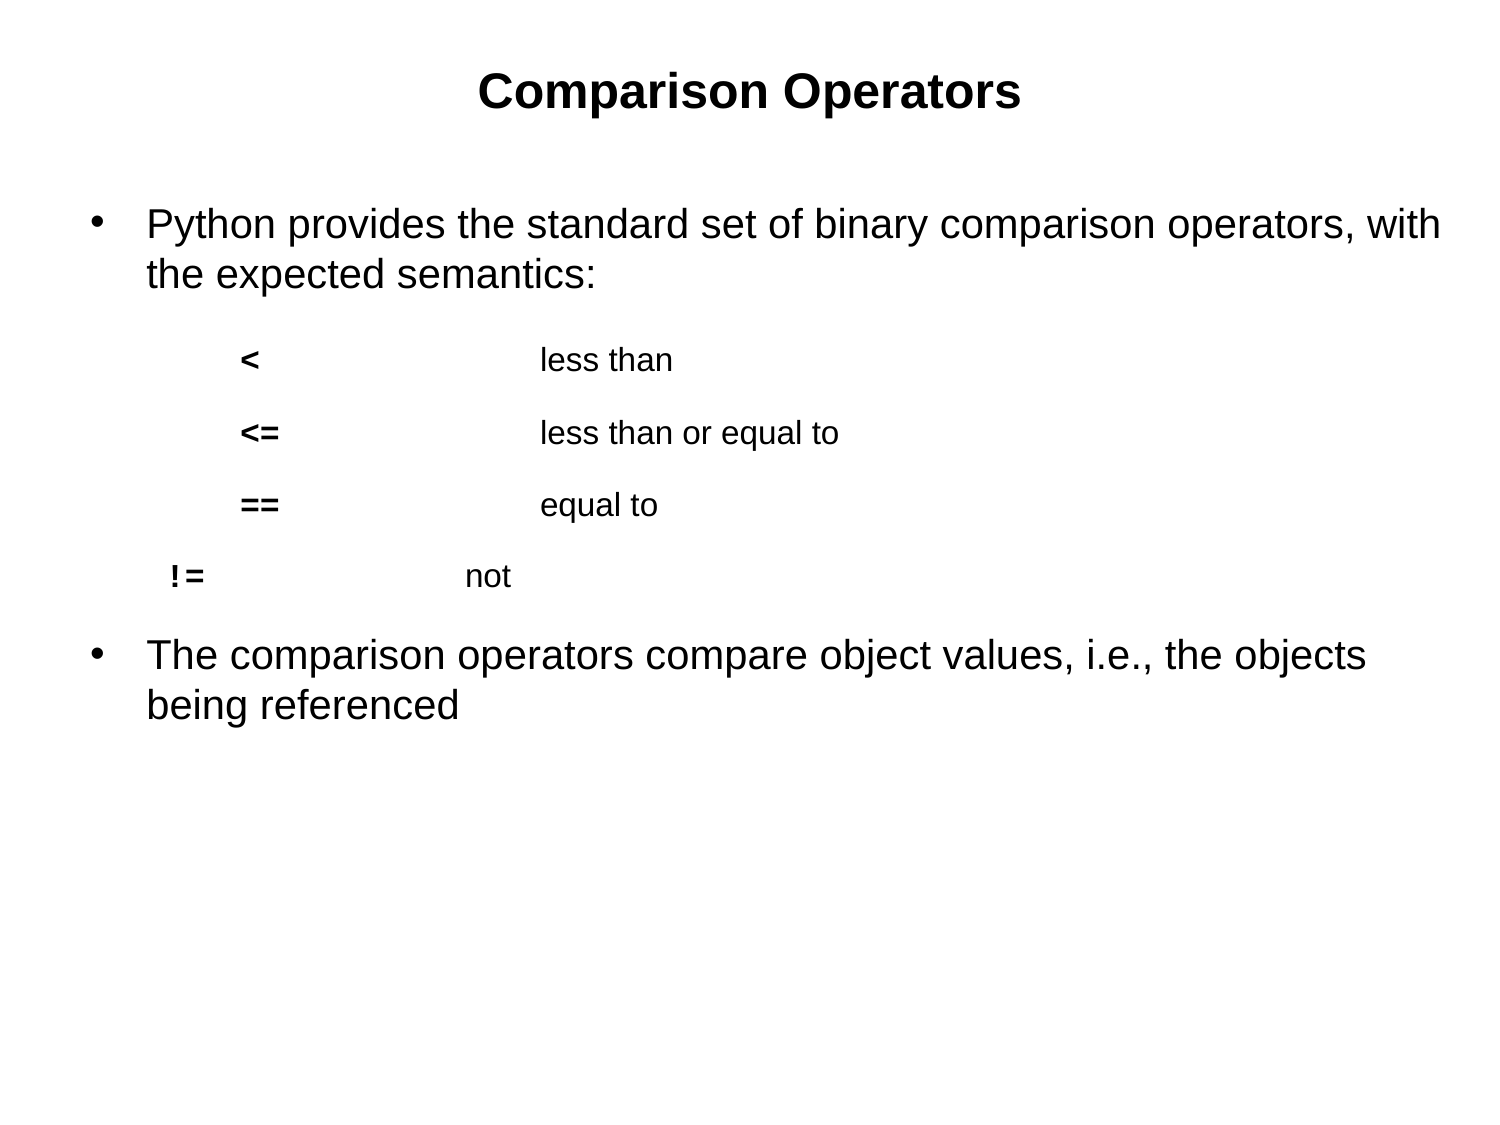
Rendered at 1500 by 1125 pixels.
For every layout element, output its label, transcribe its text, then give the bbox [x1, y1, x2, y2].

list Python provides the standard set of binary comparison operators, with the expected semantics: < less than <= less than or equal to == equal to != not The comparison operators compare object values, i.e., the objects being referenced [75, 188, 1460, 1114]
title Comparison Operators [75, 45, 1425, 132]
